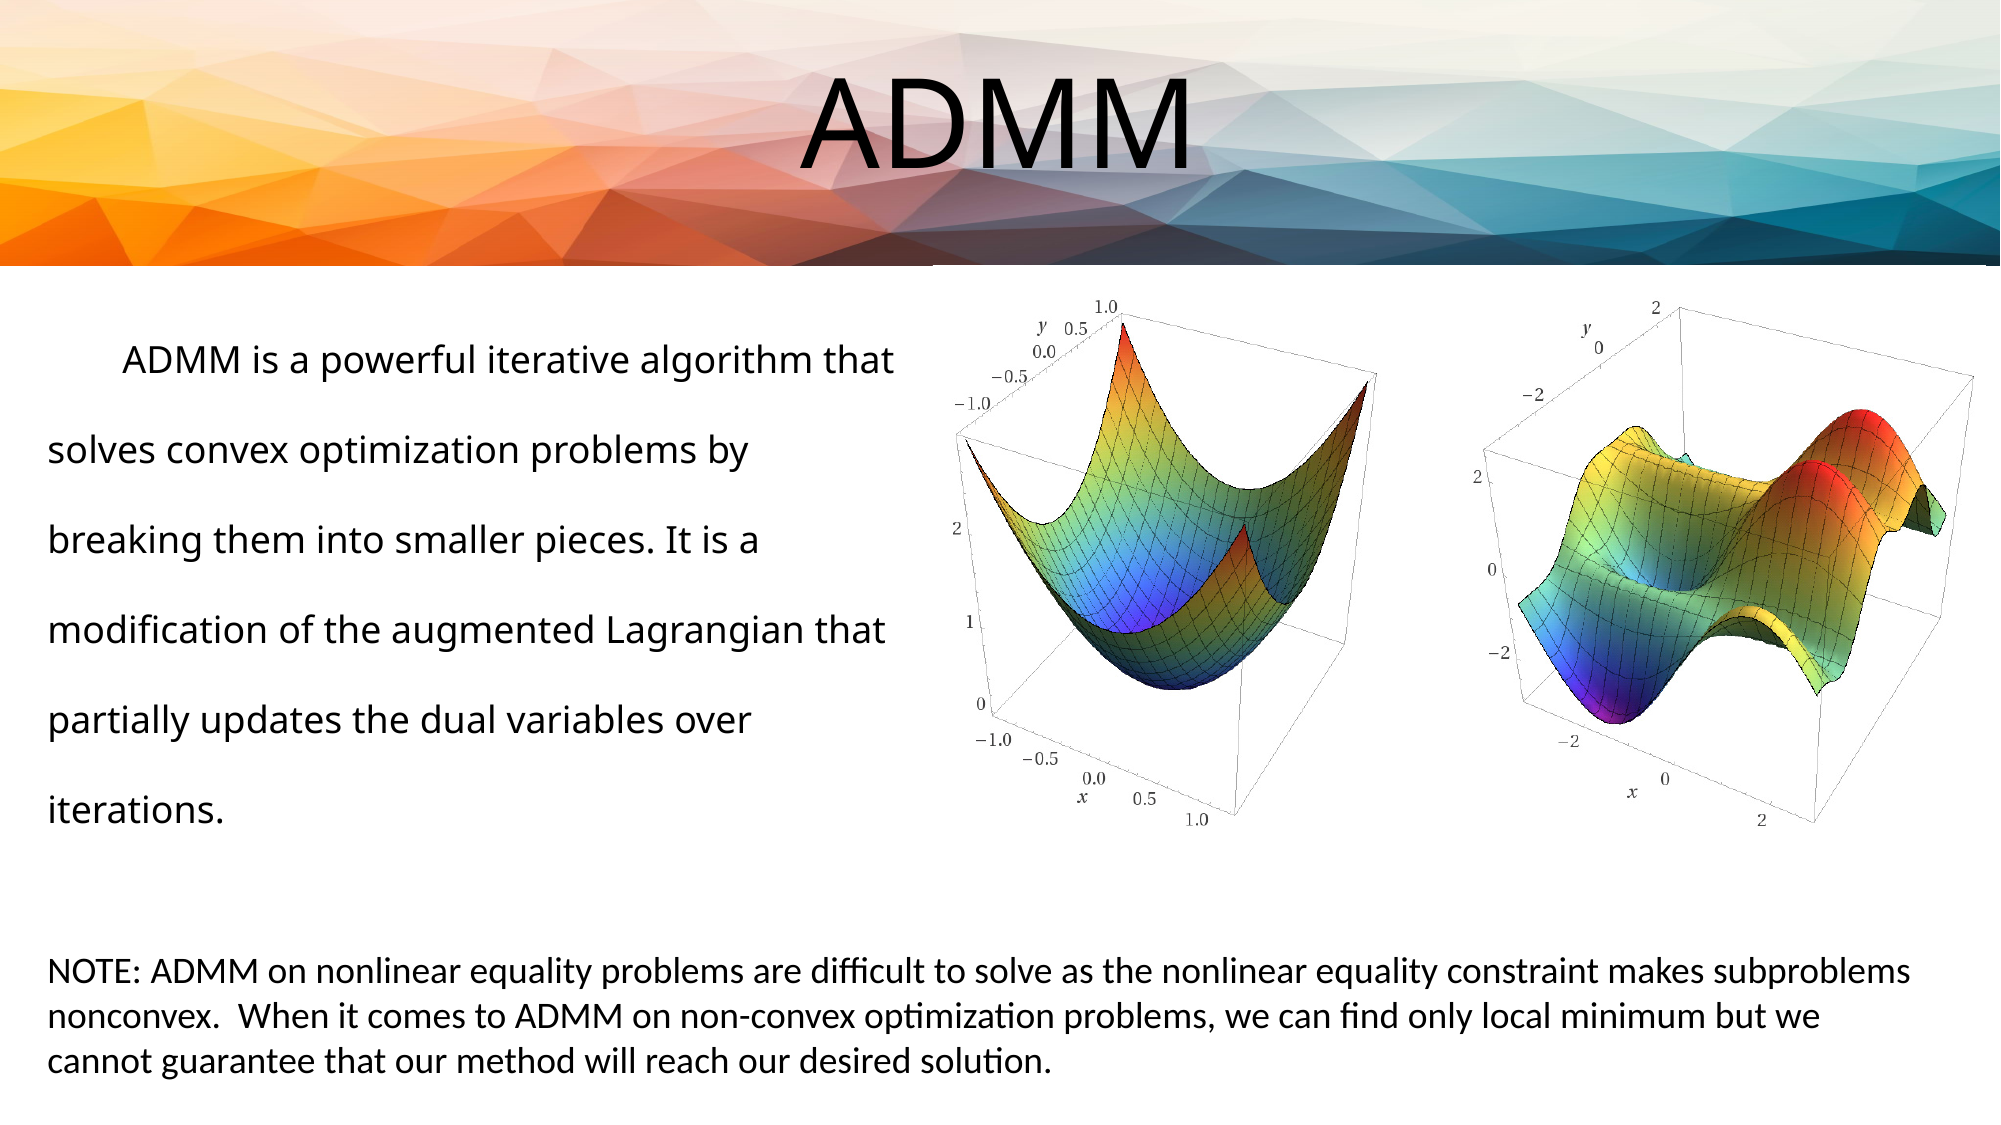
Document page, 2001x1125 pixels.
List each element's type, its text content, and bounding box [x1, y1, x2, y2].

picture [0, 0, 2000, 841]
text_box ADMM is a powerful iterative algorithm that solves convex optimization problems by breaking them into smaller pieces. It is a modification of the augmented Lagrangian that partially updates the dual variables over iterations. [32, 284, 919, 884]
text_box NOTE: ADMM on nonlinear equality problems are difficult to solve as the nonlinear equality constraint makes subproblems nonconvex. When it comes to ADMM on non-convex optimization problems, we can find only local minimum but we cannot guarantee that our method will reach our desired solution. [32, 938, 1940, 1089]
